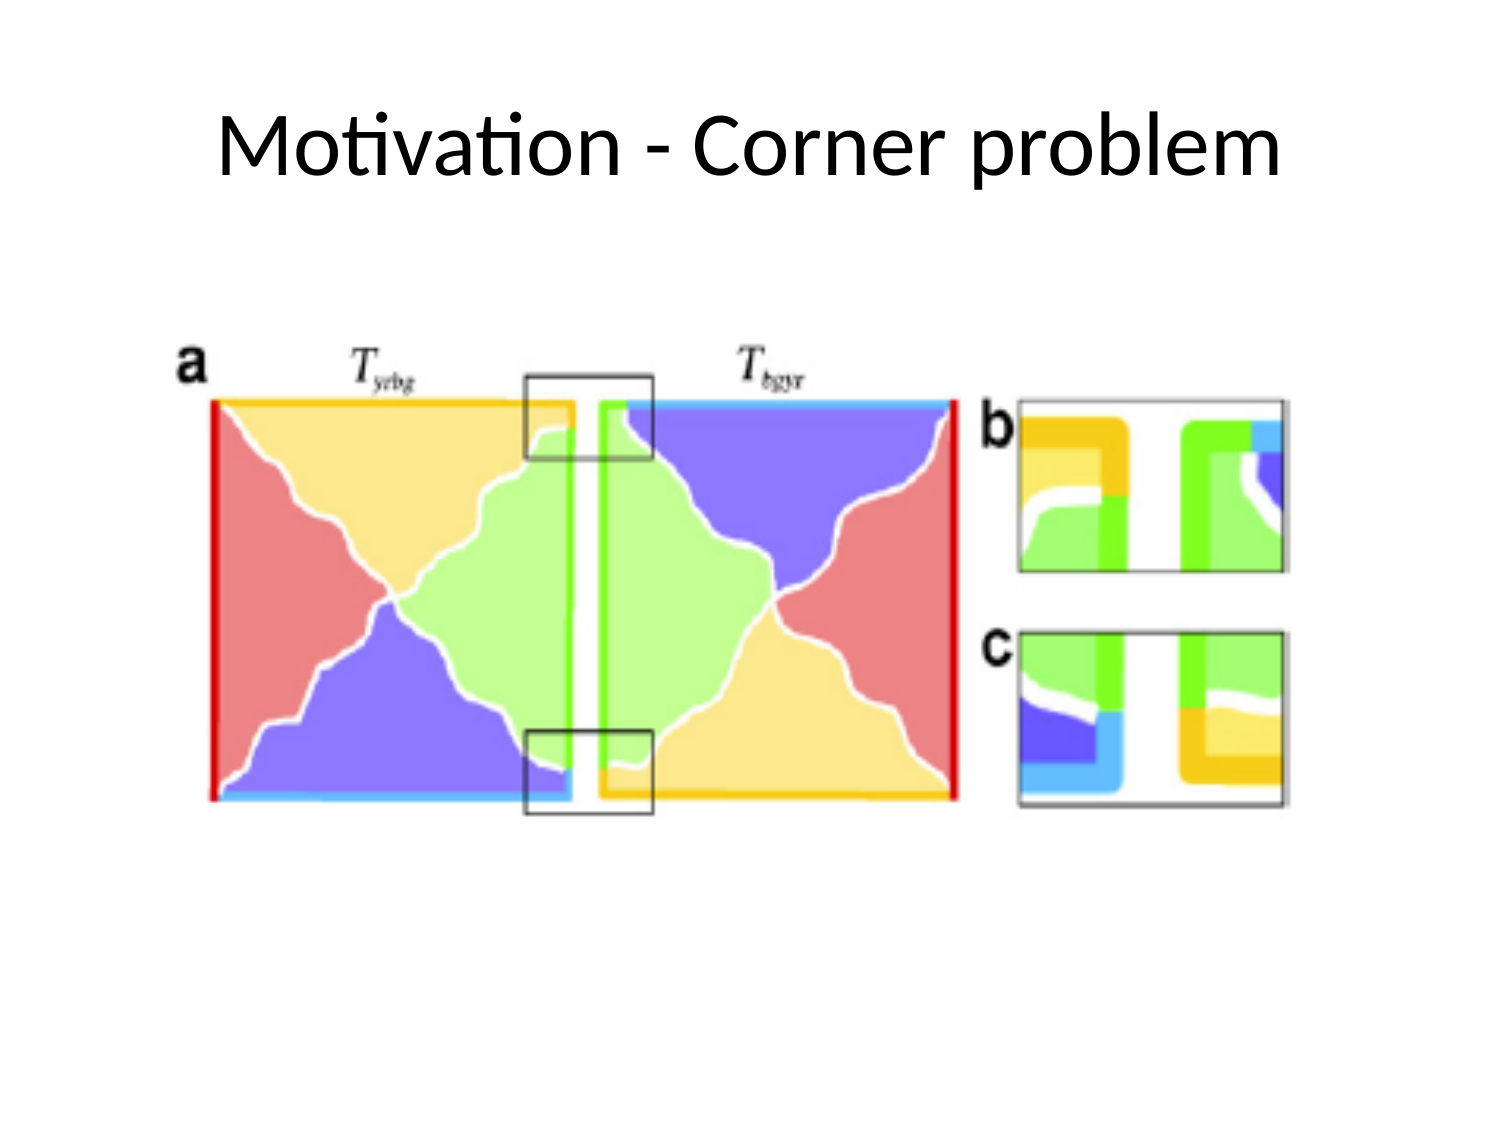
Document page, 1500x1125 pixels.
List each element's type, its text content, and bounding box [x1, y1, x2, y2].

title Motivation - Corner problem [75, 45, 1425, 233]
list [152, 304, 1302, 844]
